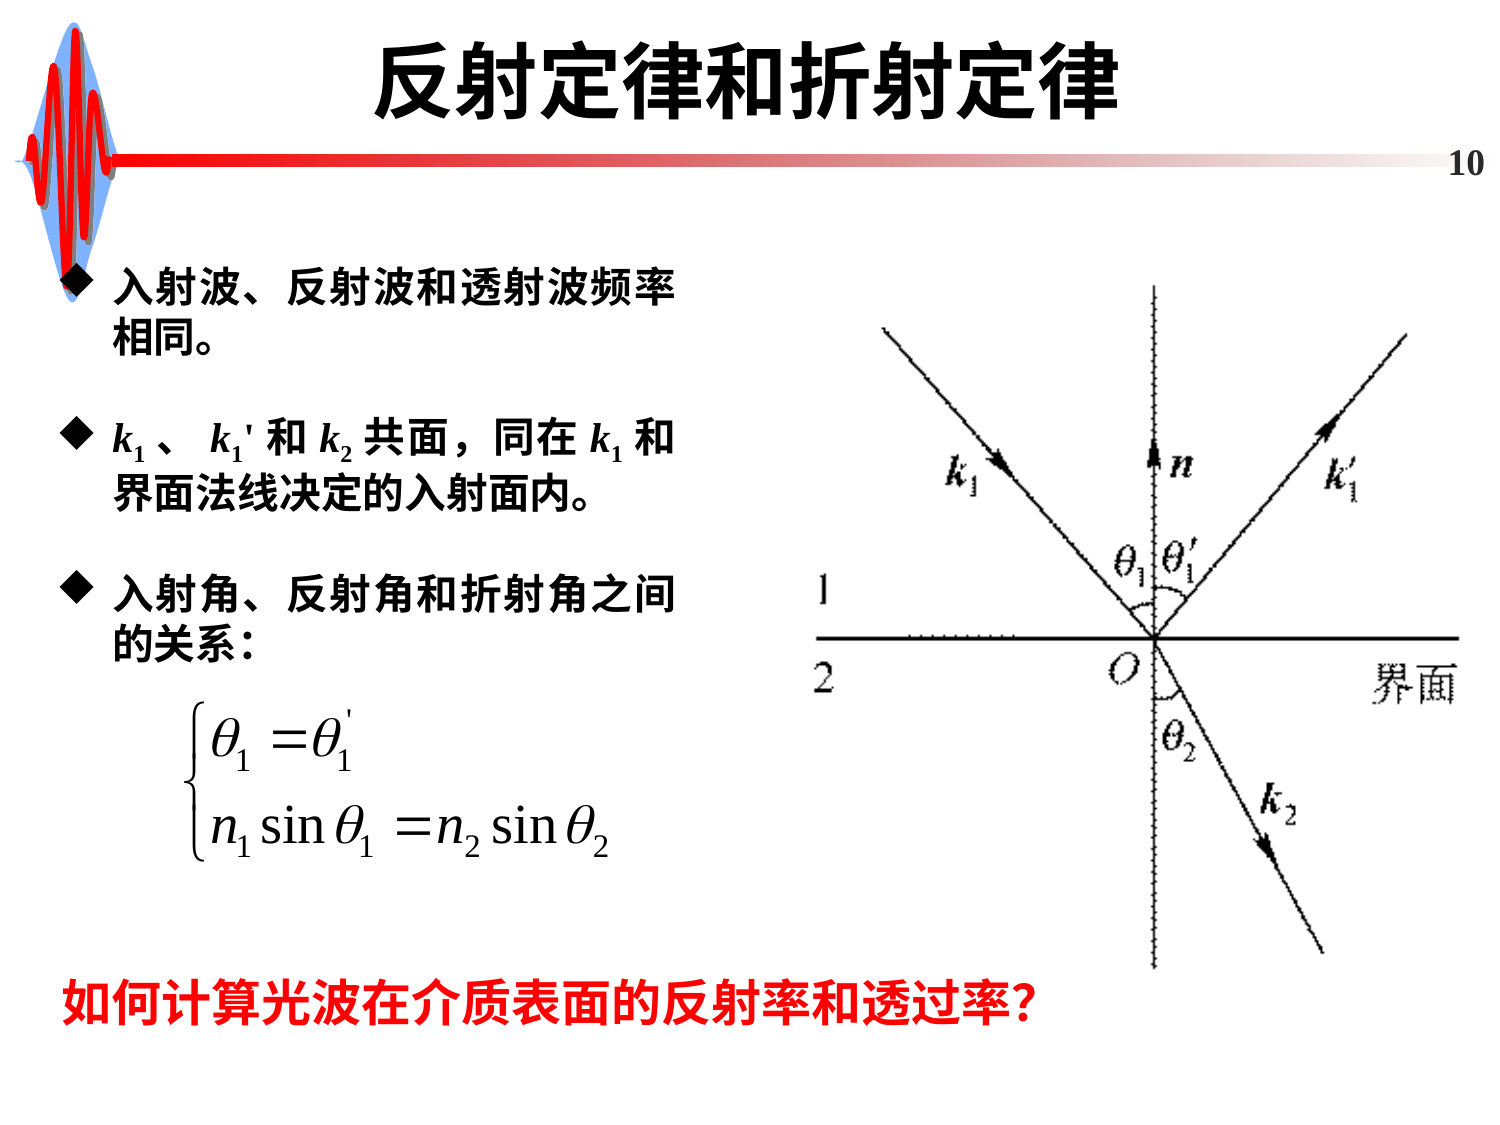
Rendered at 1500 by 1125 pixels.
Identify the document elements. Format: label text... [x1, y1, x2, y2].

title 反射定律和折射定律 [159, 19, 1334, 137]
text_box 如何计算光波在介质表面的反射率和透过率？ [46, 964, 1077, 1039]
text_box 入射波、反射波和透射波频率相同。 k1、k1'和k2共面，同在k1和界面法线决定的入射面内。 入射角、反射角和折射角之间的关系： [41, 253, 691, 675]
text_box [170, 692, 626, 872]
picture [809, 278, 1471, 981]
slide_number 10 [1370, 142, 1500, 179]
